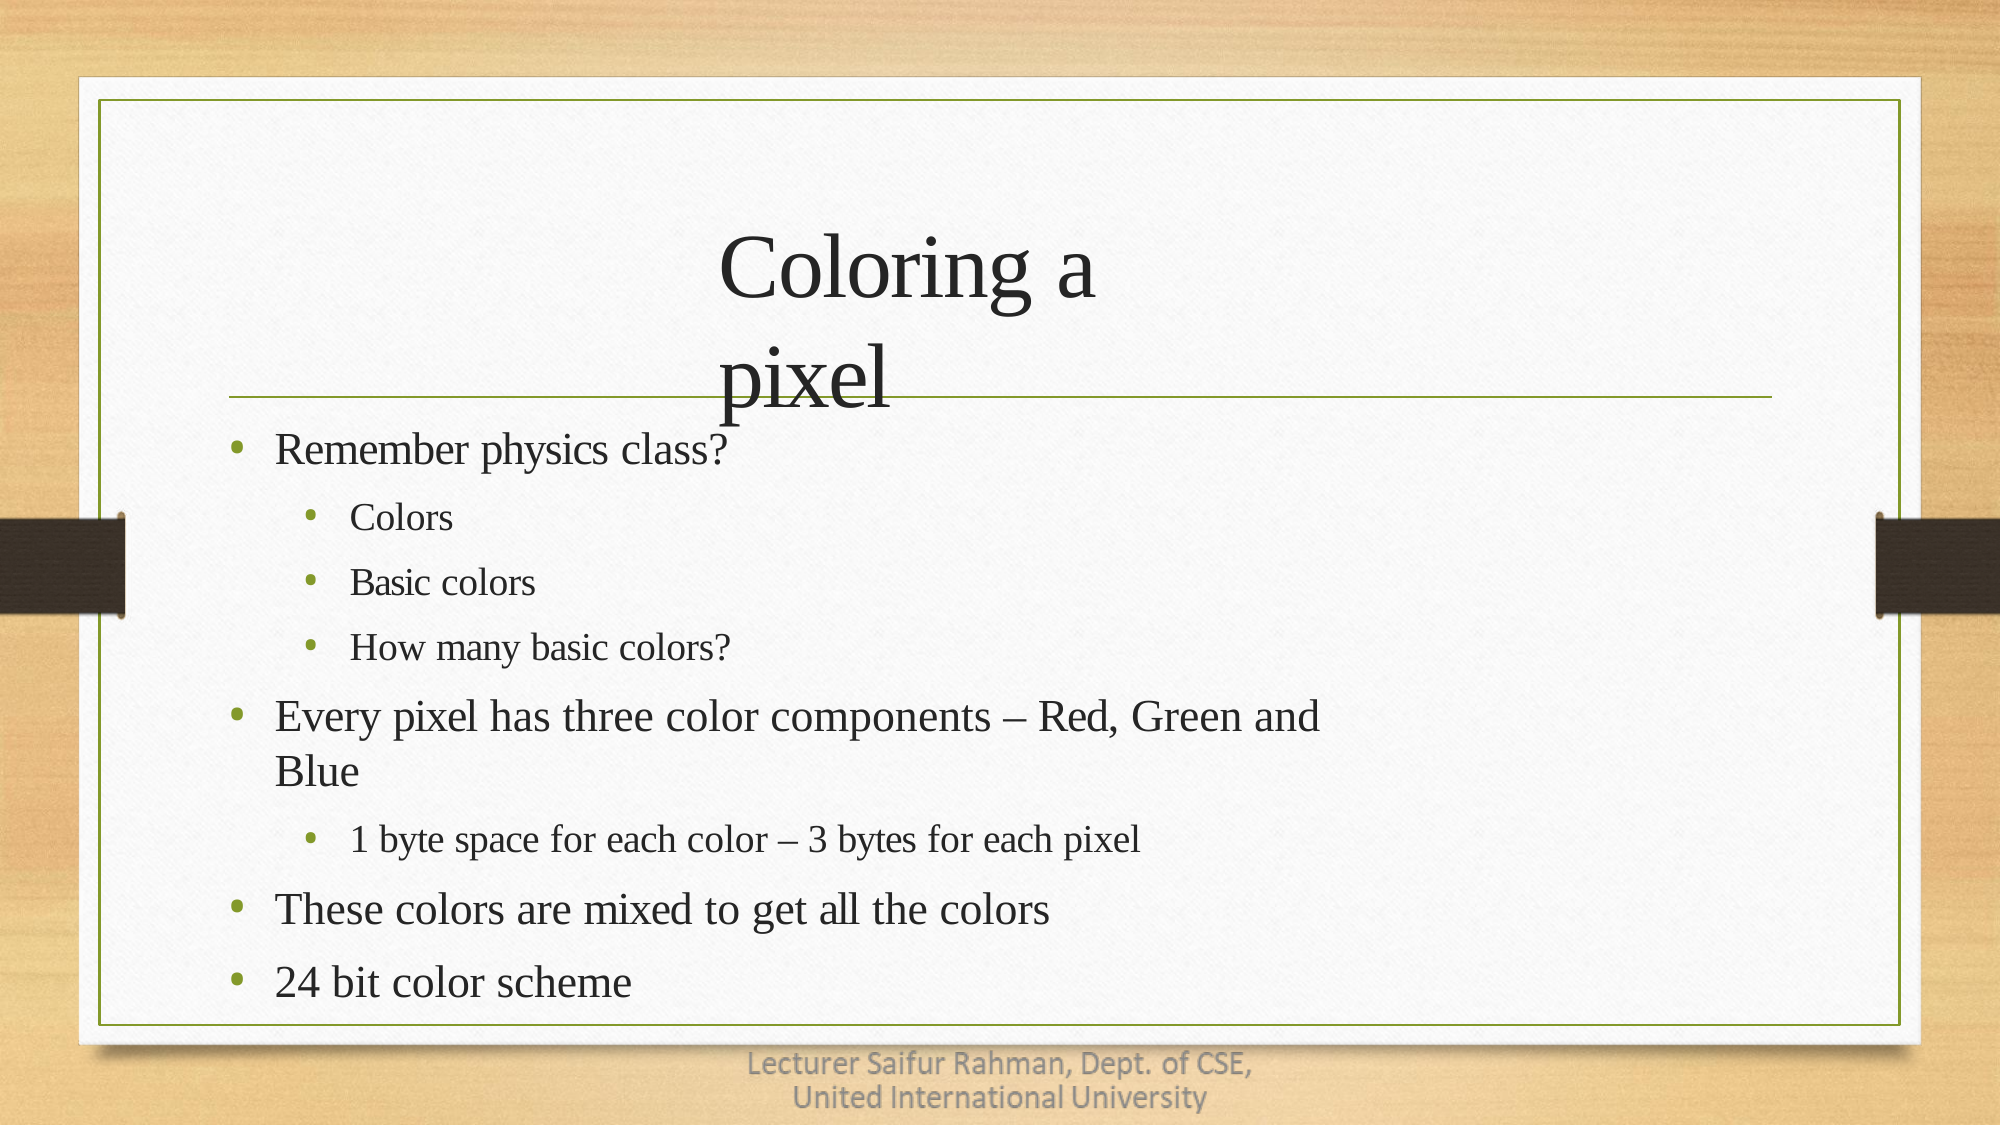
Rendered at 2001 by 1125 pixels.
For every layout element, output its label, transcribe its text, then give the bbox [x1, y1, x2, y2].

title Coloring a pixel [716, 203, 1284, 404]
picture [0, 0, 2000, 1125]
text_box Remember physics class? Colors Basic colors How many basic colors? Every pixel has three color components – Red, Green and Blue 1 byte space for each color – 3 bytes for each pixel These colors are mixed to get all the colors 24 bit color scheme [225, 404, 1402, 1007]
